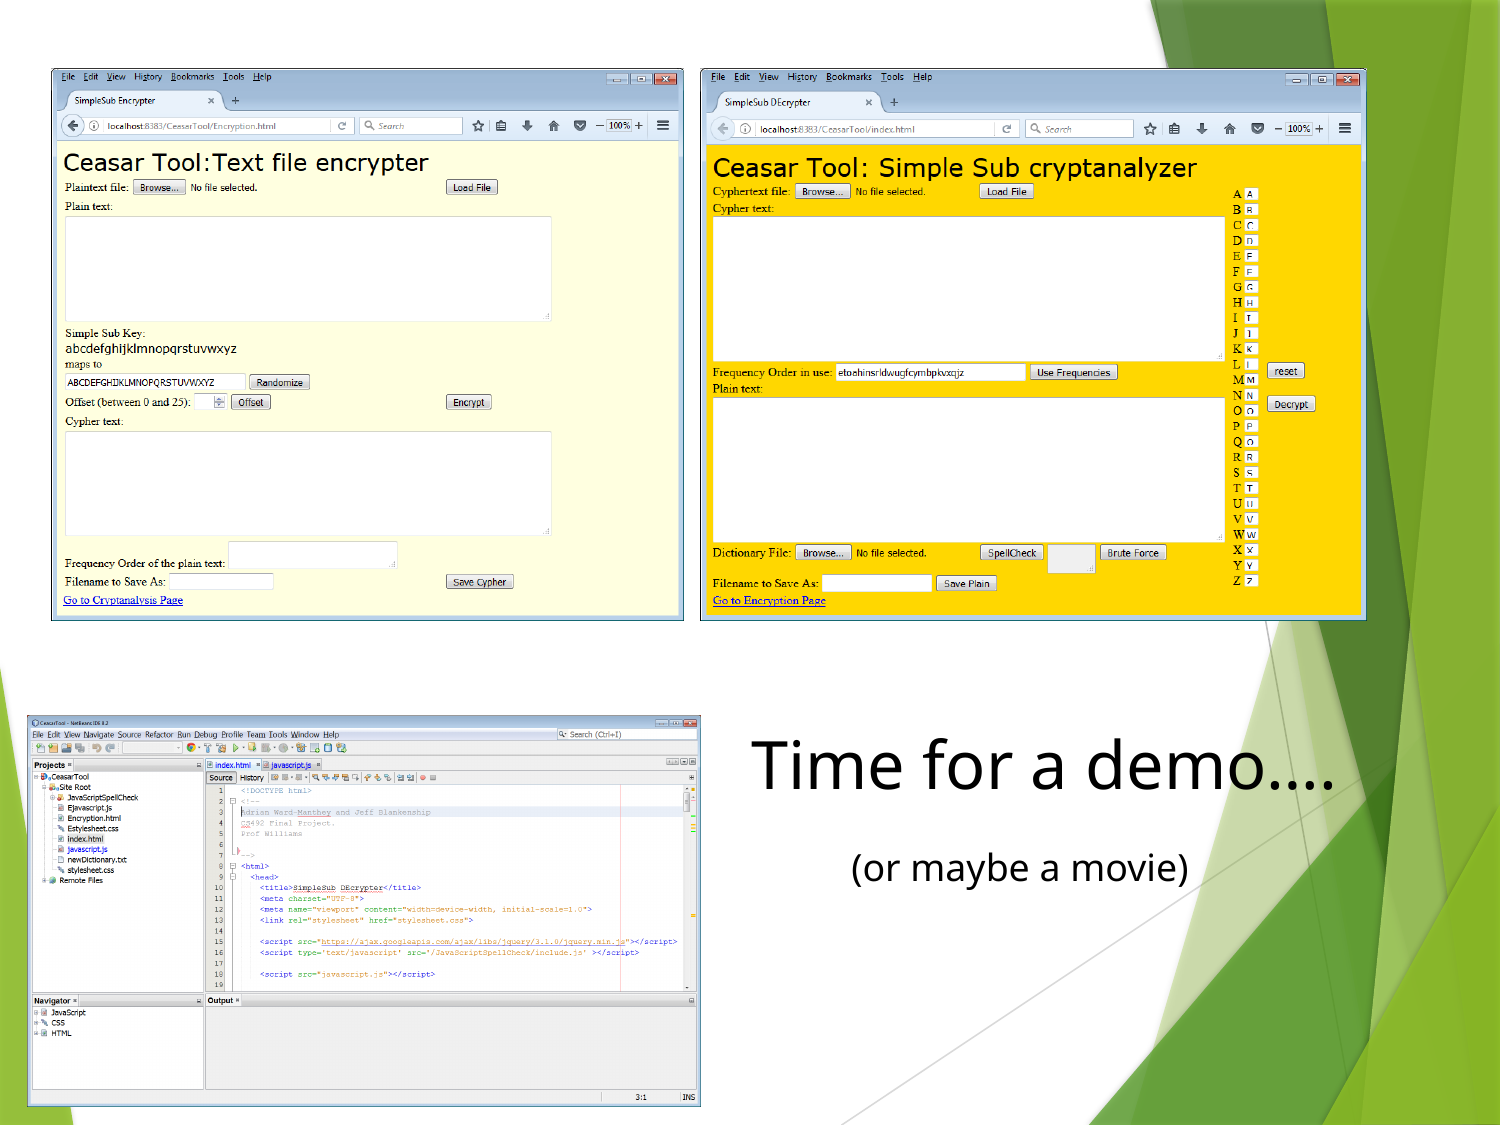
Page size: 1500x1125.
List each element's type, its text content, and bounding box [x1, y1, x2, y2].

picture [27, 714, 701, 1108]
picture [50, 68, 684, 622]
text_box (or maybe a movie) [836, 836, 1204, 897]
picture [699, 68, 1368, 622]
text_box Time for a demo…. [736, 715, 1353, 811]
